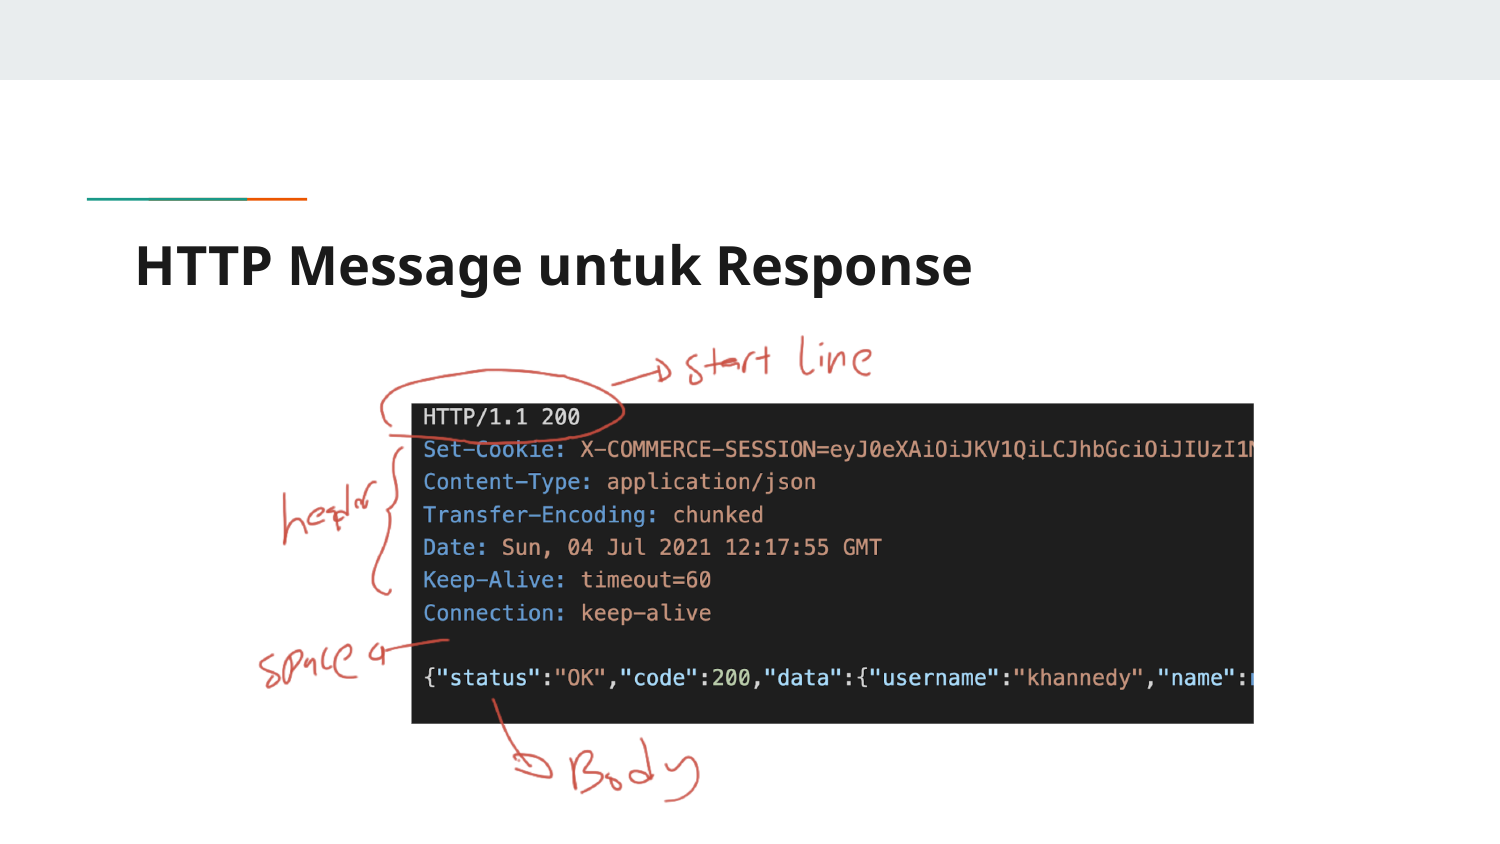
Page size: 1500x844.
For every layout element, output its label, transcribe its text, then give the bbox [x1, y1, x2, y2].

picture [226, 328, 1274, 819]
title HTTP Message untuk Response [119, 216, 1381, 305]
